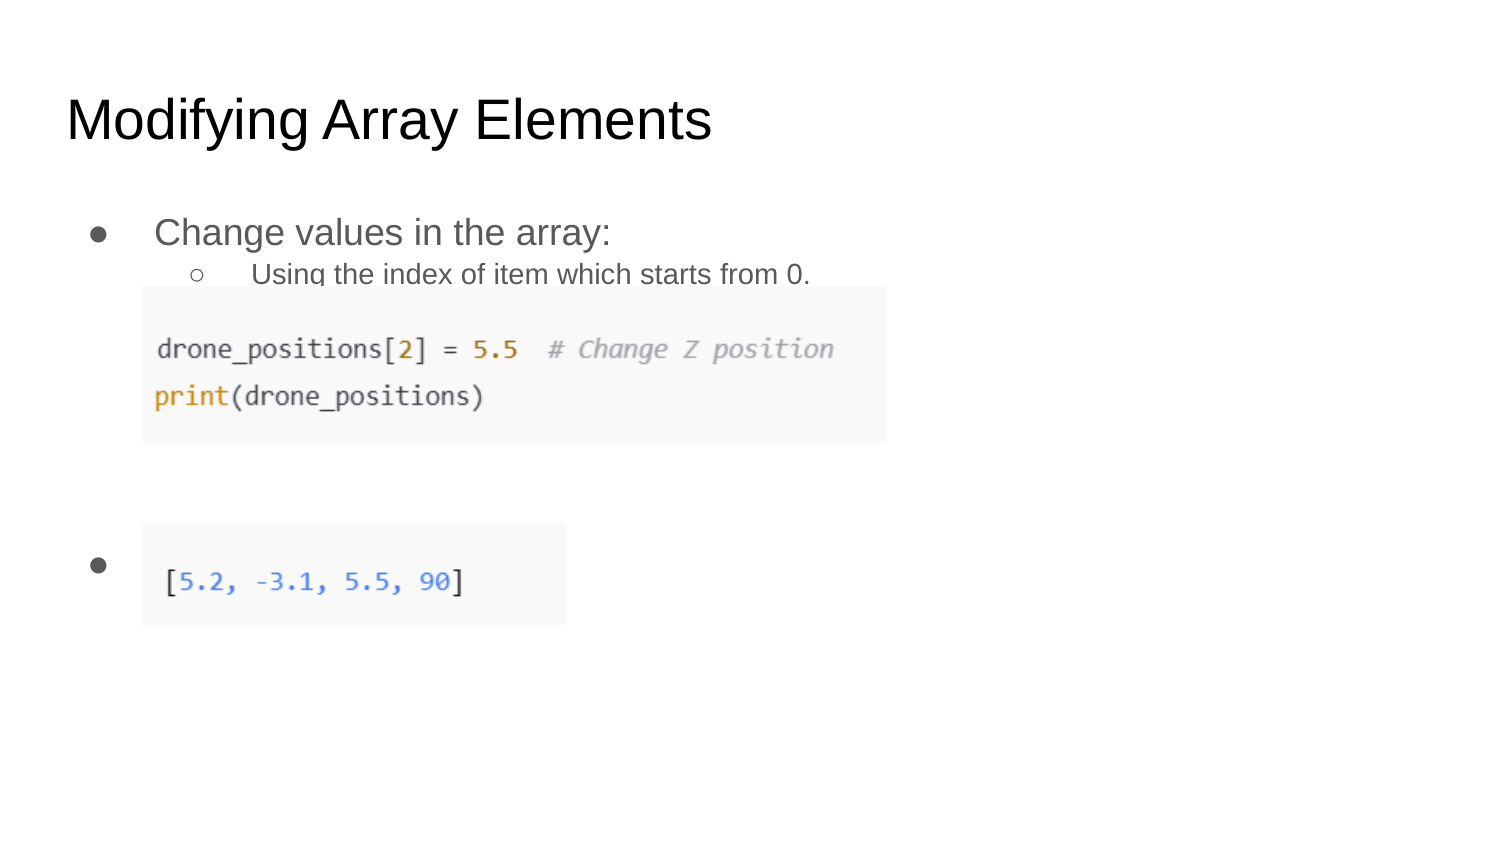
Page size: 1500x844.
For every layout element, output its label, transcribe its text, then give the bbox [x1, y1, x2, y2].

picture [141, 524, 566, 626]
picture [141, 285, 886, 443]
list Change values in the array: Using the index of item which starts from 0. Output: [42, 190, 1441, 751]
title Modifying Array Elements [51, 72, 1449, 167]
